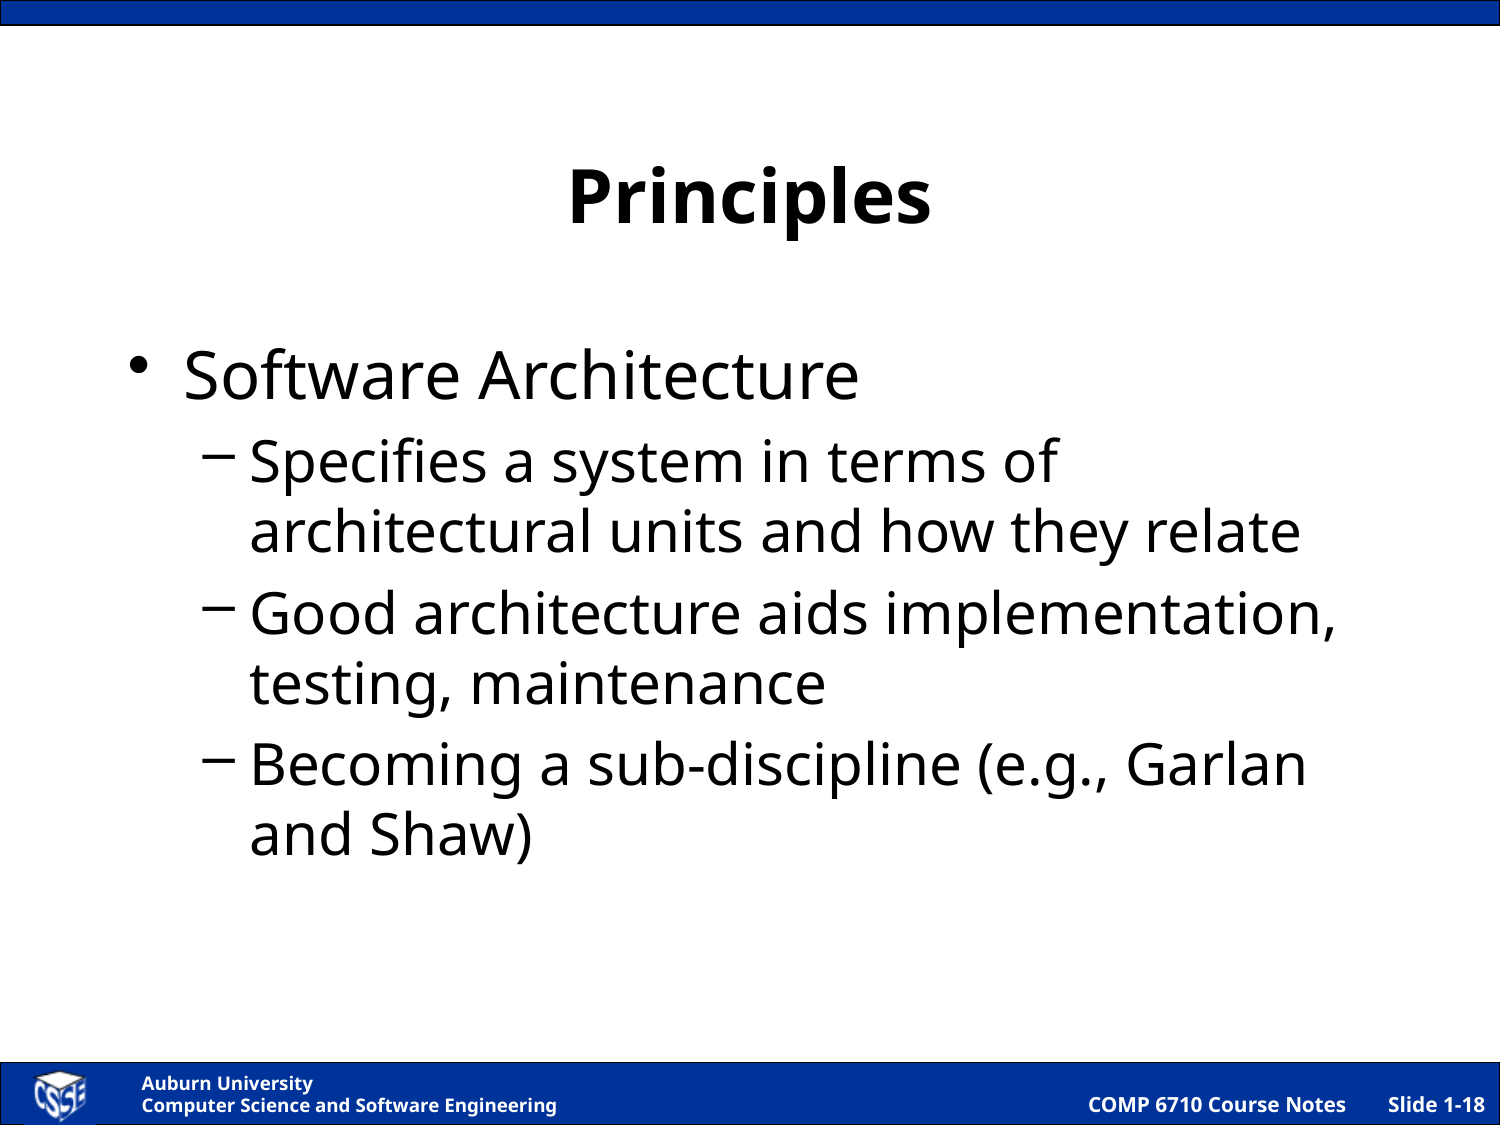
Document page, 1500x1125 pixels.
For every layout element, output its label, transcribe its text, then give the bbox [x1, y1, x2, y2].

title Principles [112, 99, 1388, 288]
picture [24, 1066, 96, 1125]
list Software Architecture Specifies a system in terms of architectural units and how they relate Good architecture aids implementation, testing, maintenance Becoming a sub-discipline (e.g., Garlan and Shaw) [112, 324, 1388, 1001]
